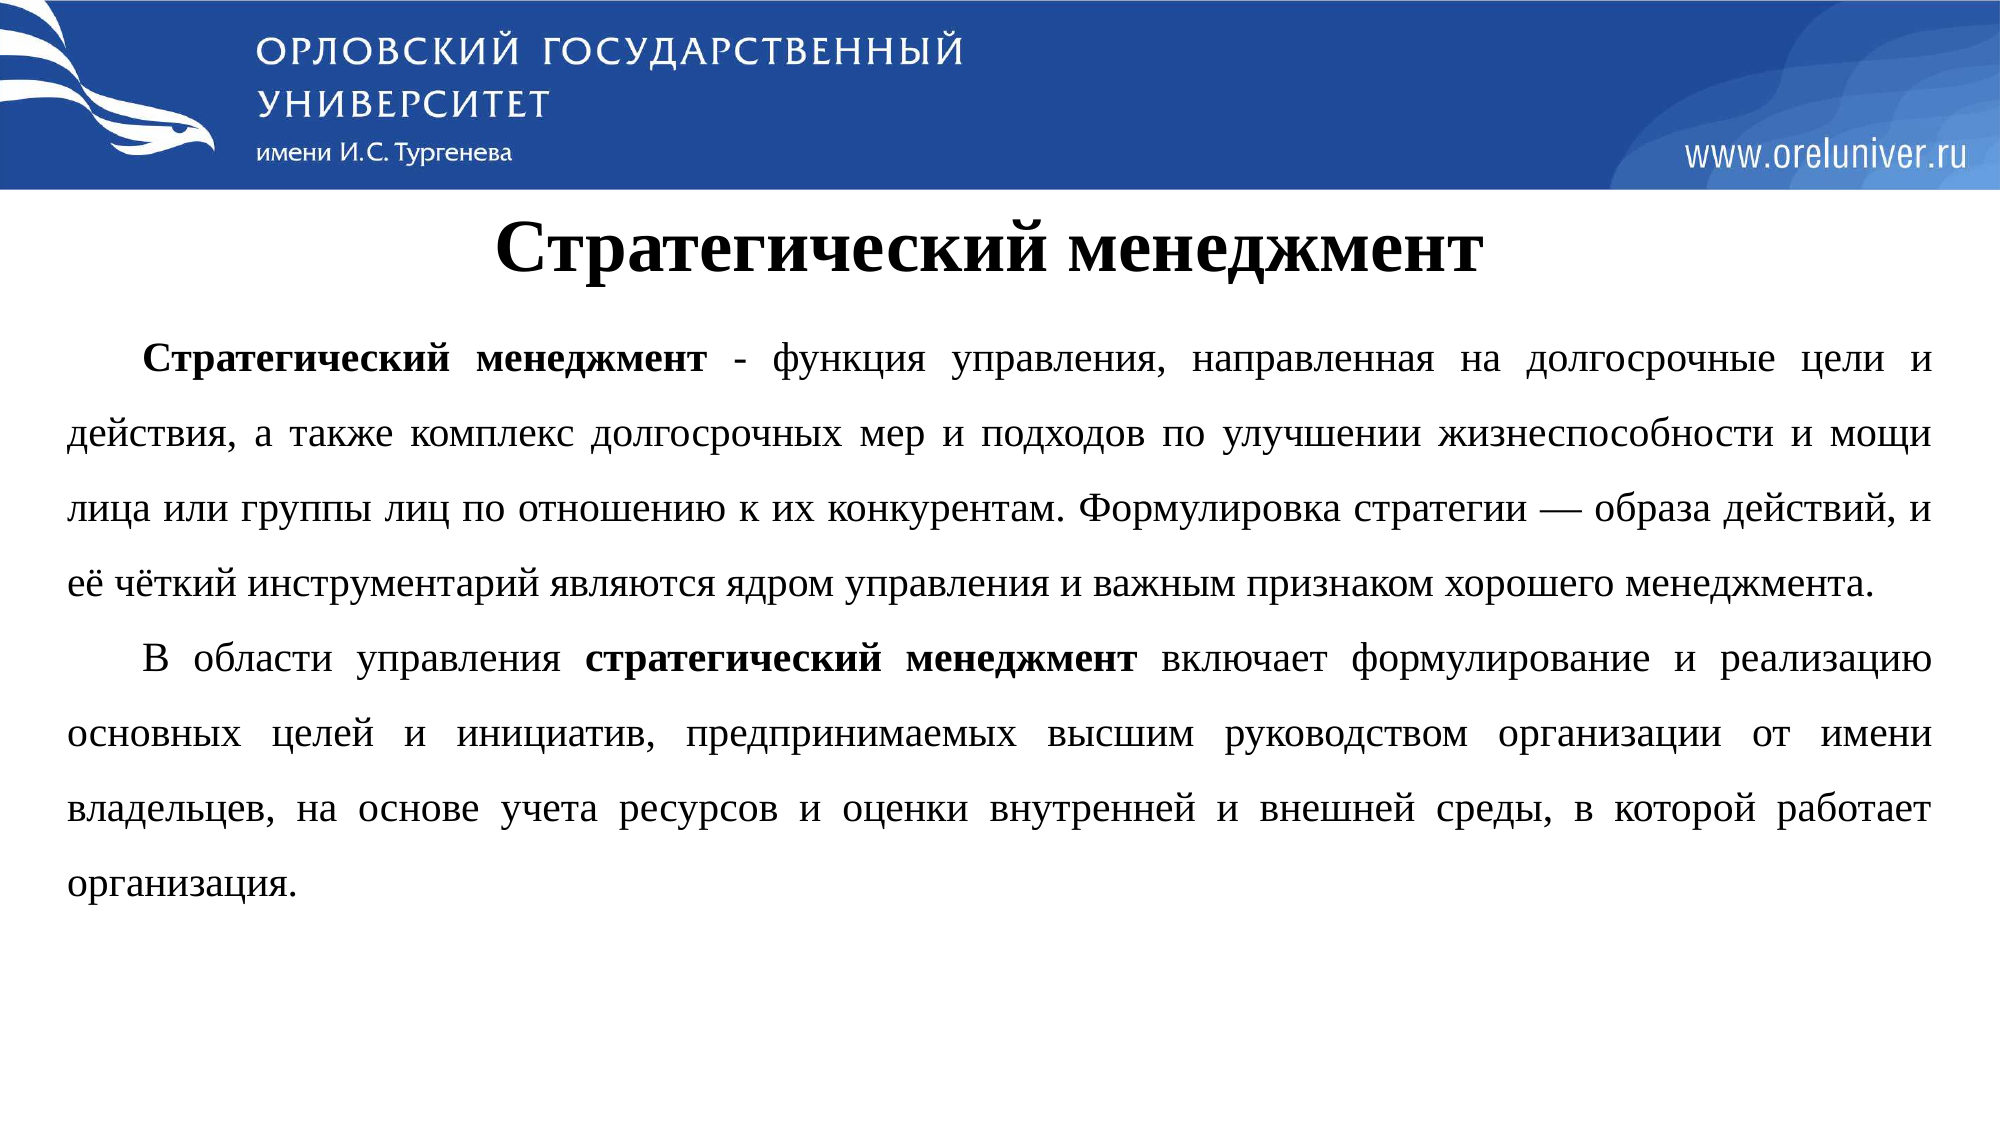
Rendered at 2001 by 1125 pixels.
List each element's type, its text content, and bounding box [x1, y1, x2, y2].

text_box Стратегический менеджмент [390, 190, 1608, 295]
picture [0, 0, 2000, 190]
list Стратегический менеджмент - функция управления, направленная на долгосрочные цели и действия, а также комплекс долгосрочных мер и подходов по улучшении жизнеспособности и мощи лица или группы лиц по отношению к их конкурентам. Формулировка стратегии — образа действий, и её чёткий инструментарий являются ядром управления и важным признаком хорошего менеджмента. В области управления стратегический менеджмент включает формулирование и реализацию основных целей и инициатив, предпринимаемых высшим руководством организации от имени владельцев, на основе учета ресурсов и оценки внутренней и внешней среды, в которой работает организация. [52, 297, 1948, 1050]
